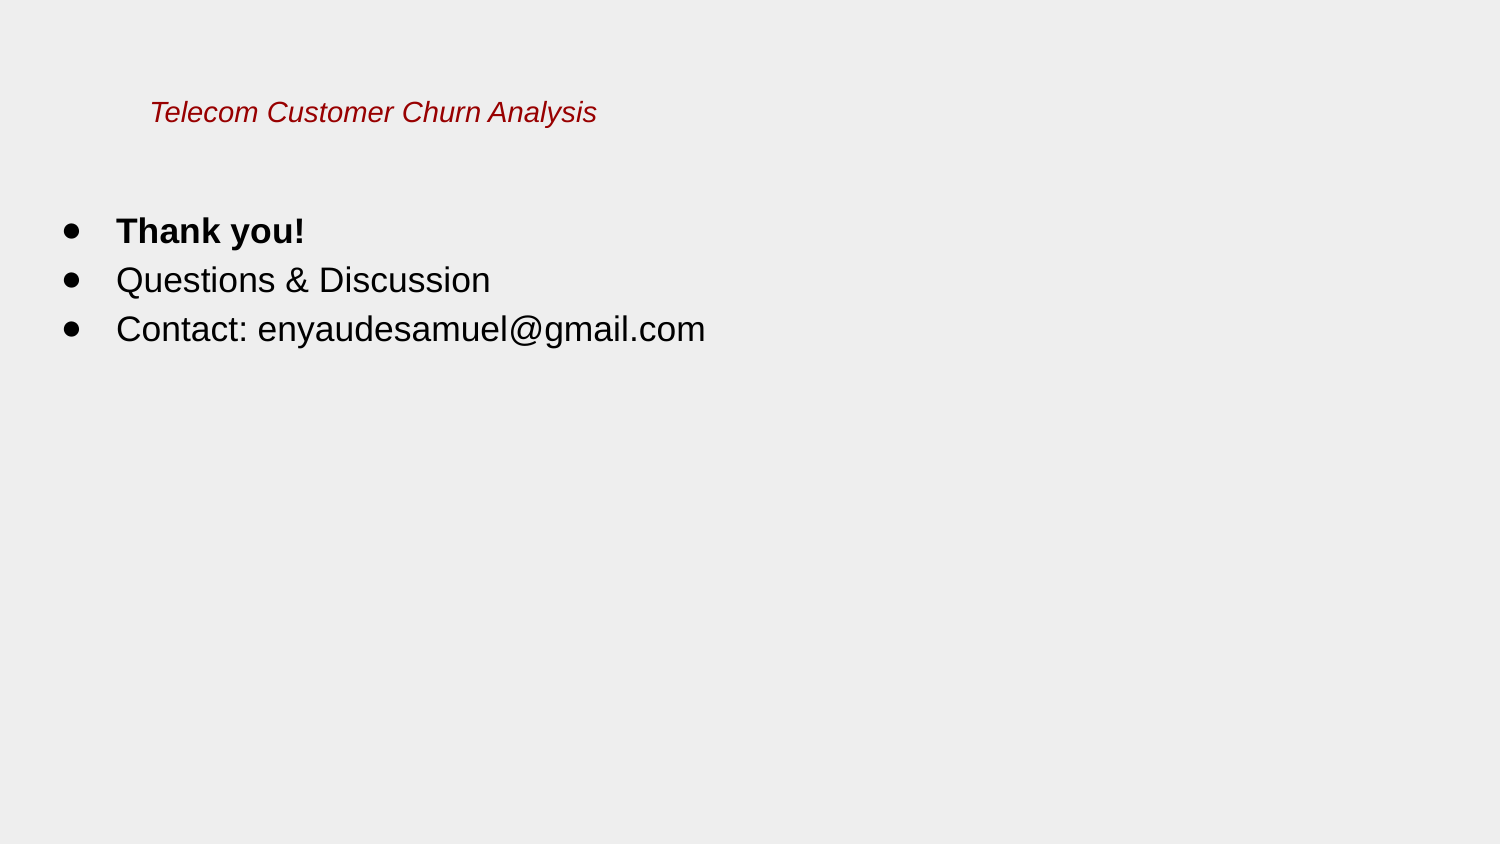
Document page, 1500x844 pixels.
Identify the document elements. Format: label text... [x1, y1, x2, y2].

list Thank you! Questions & Discussion Contact: enyaudesamuel@gmail.com [26, 186, 1424, 747]
title Telecom Customer Churn Analysis [51, 72, 1449, 167]
